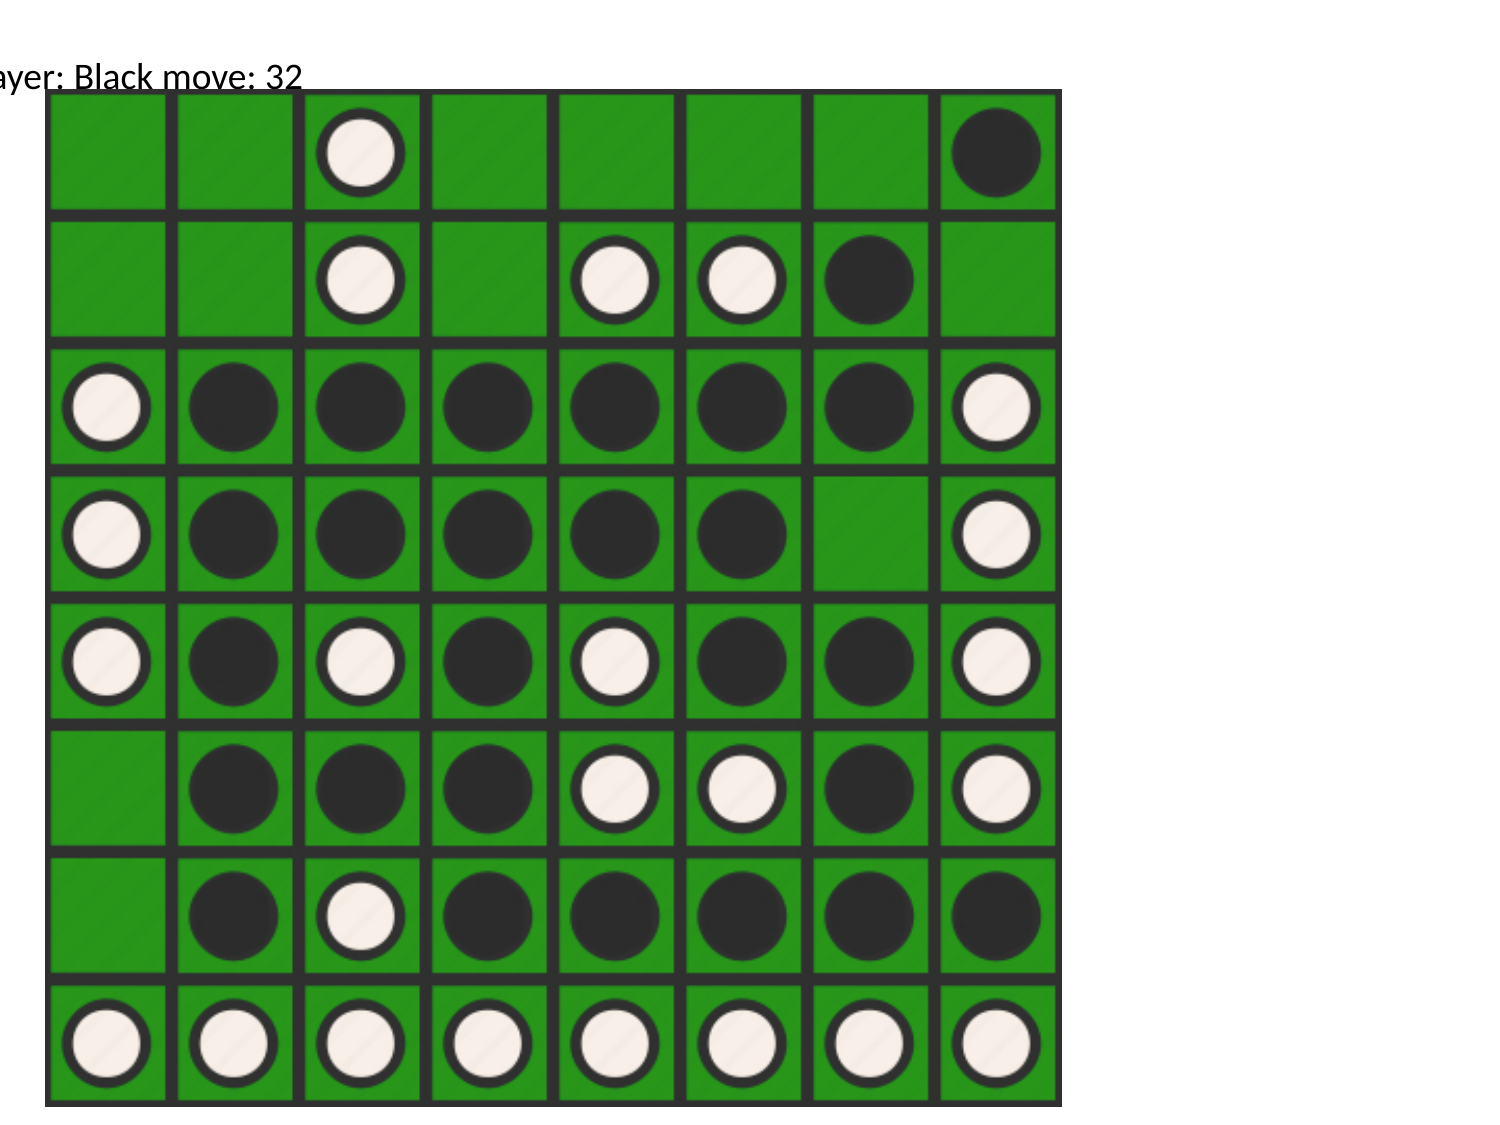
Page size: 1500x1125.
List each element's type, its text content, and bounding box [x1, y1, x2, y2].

text_box turn: 47 player: Black move: 32 [0, 44, 319, 105]
picture [44, 89, 1062, 1107]
